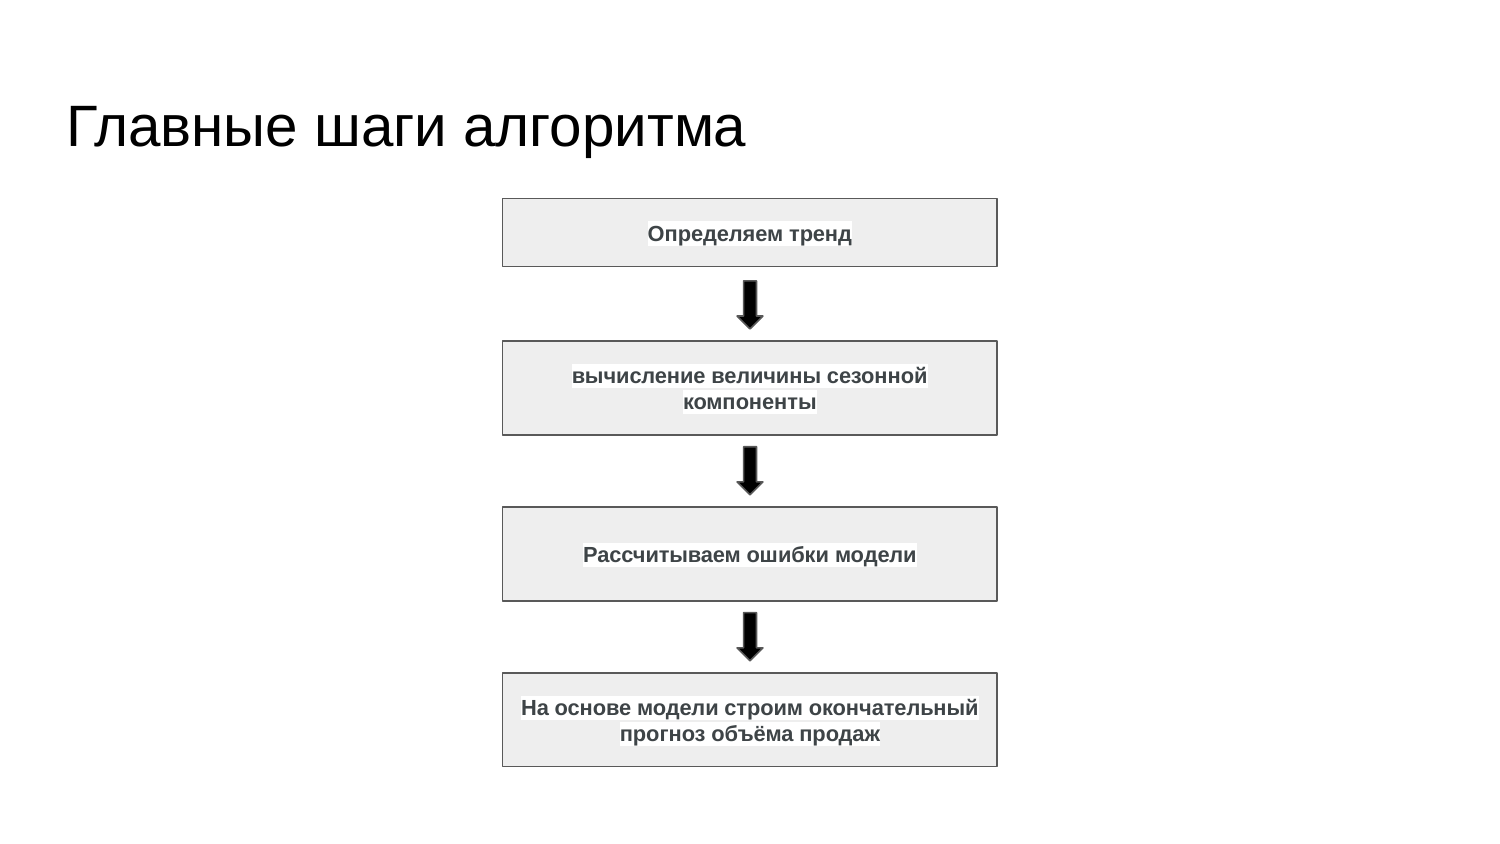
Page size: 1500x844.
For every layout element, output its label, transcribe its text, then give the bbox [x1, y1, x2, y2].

title Главные шаги алгоритма [51, 72, 1449, 167]
text_box [737, 446, 763, 495]
text_box Рассчитываем ошибки модели [502, 506, 998, 601]
text_box [737, 280, 763, 329]
text_box вычисление величины сезонной компоненты [502, 340, 998, 435]
text_box Определяем тренд [502, 198, 998, 267]
text_box На основе модели строим окончательный прогноз объёма продаж [502, 672, 998, 767]
text_box [737, 612, 763, 661]
